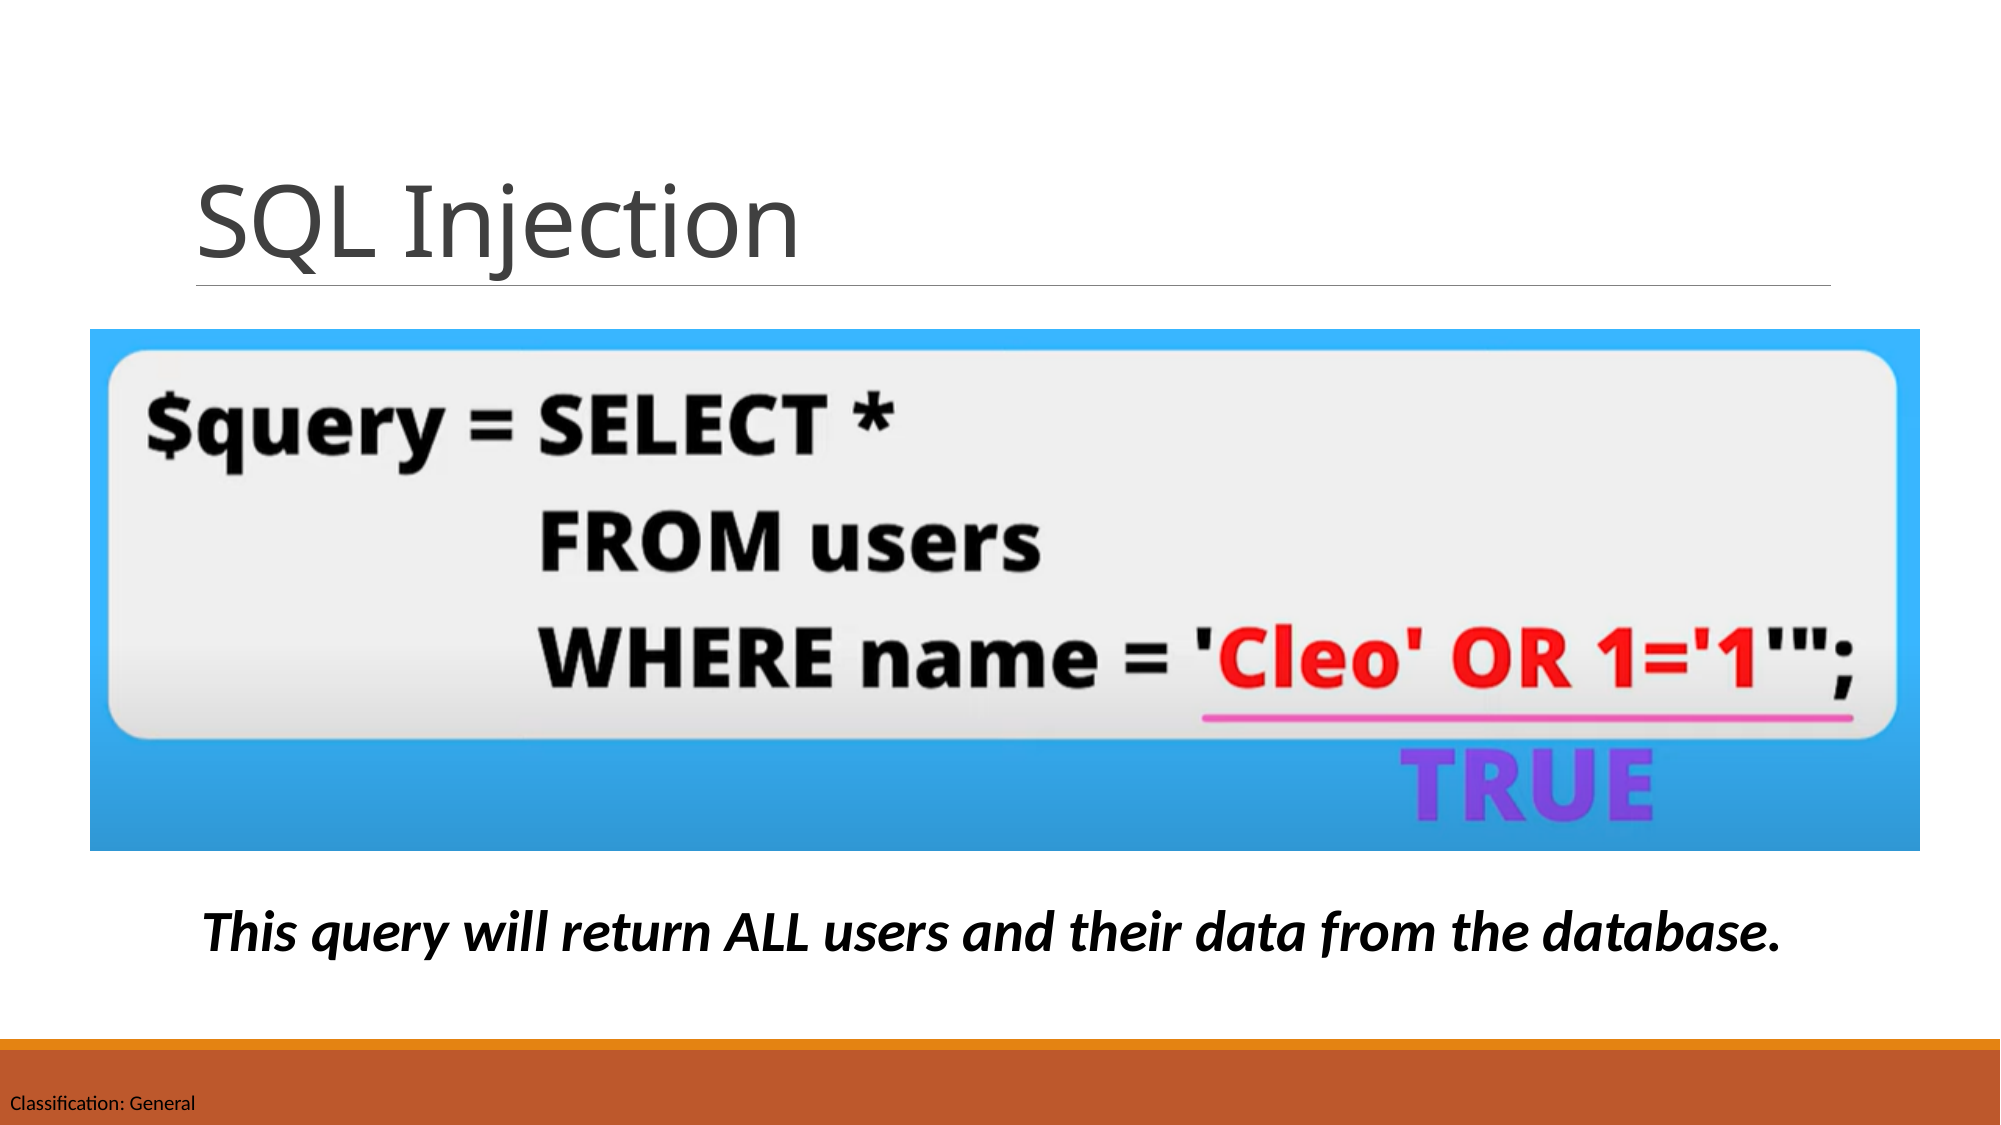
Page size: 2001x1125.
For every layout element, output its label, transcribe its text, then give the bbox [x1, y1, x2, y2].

title SQL Injection [180, 47, 1830, 285]
picture [89, 329, 1921, 851]
text_box This query will return ALL users and their data from the database. [186, 886, 1824, 971]
